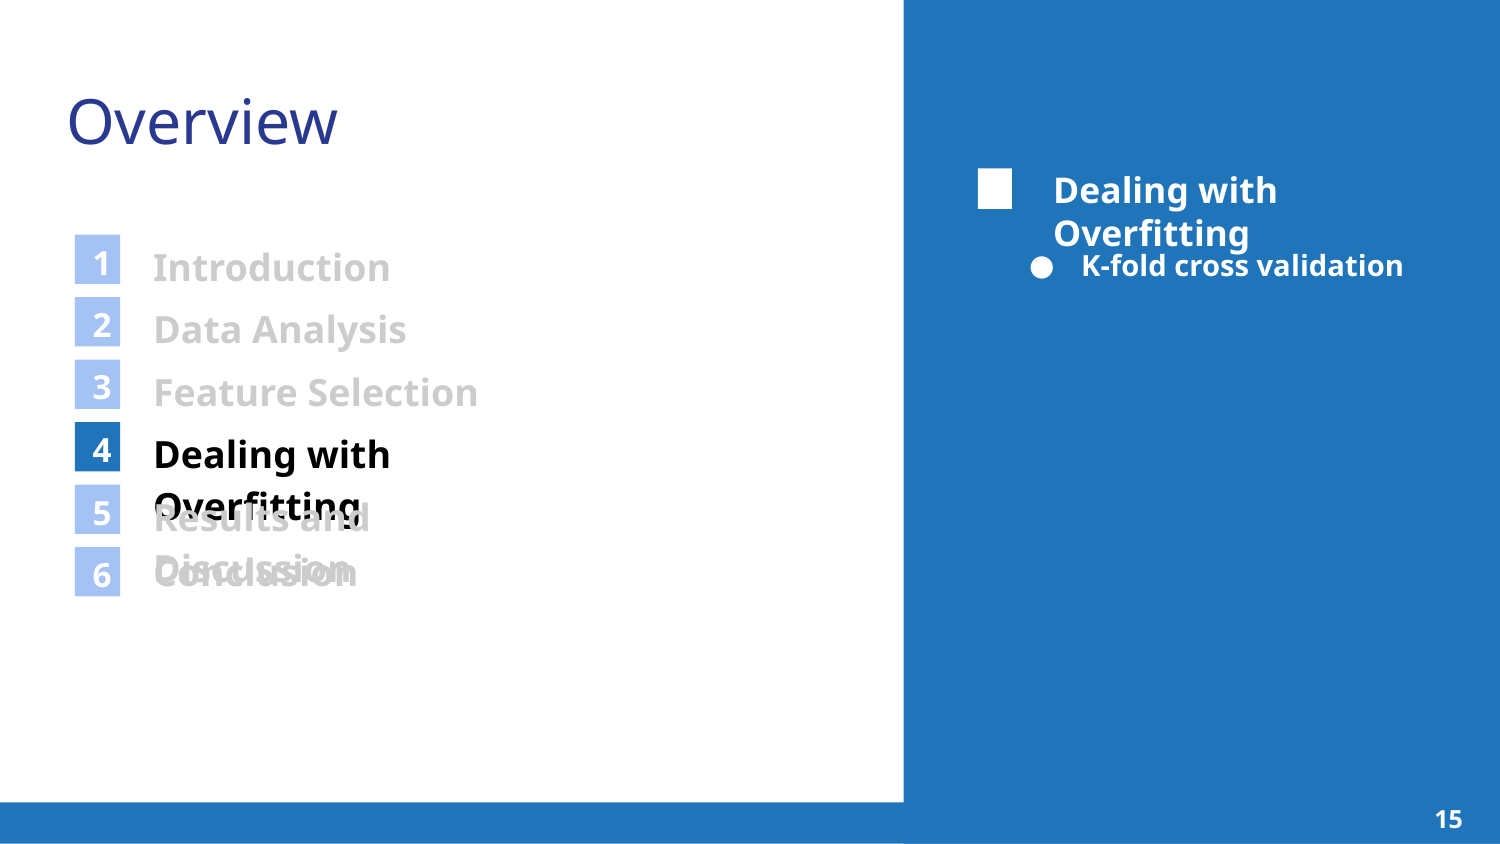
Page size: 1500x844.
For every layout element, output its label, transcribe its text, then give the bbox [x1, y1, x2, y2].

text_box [74, 359, 487, 410]
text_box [955, 159, 1450, 218]
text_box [74, 296, 449, 347]
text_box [74, 484, 557, 535]
text_box [903, 0, 1500, 844]
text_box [74, 546, 449, 597]
title Overview [51, 67, 903, 167]
slide_number ‹#› [1387, 787, 1478, 844]
text_box K-fold cross validation [1006, 241, 1440, 510]
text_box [74, 234, 449, 285]
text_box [74, 421, 606, 472]
